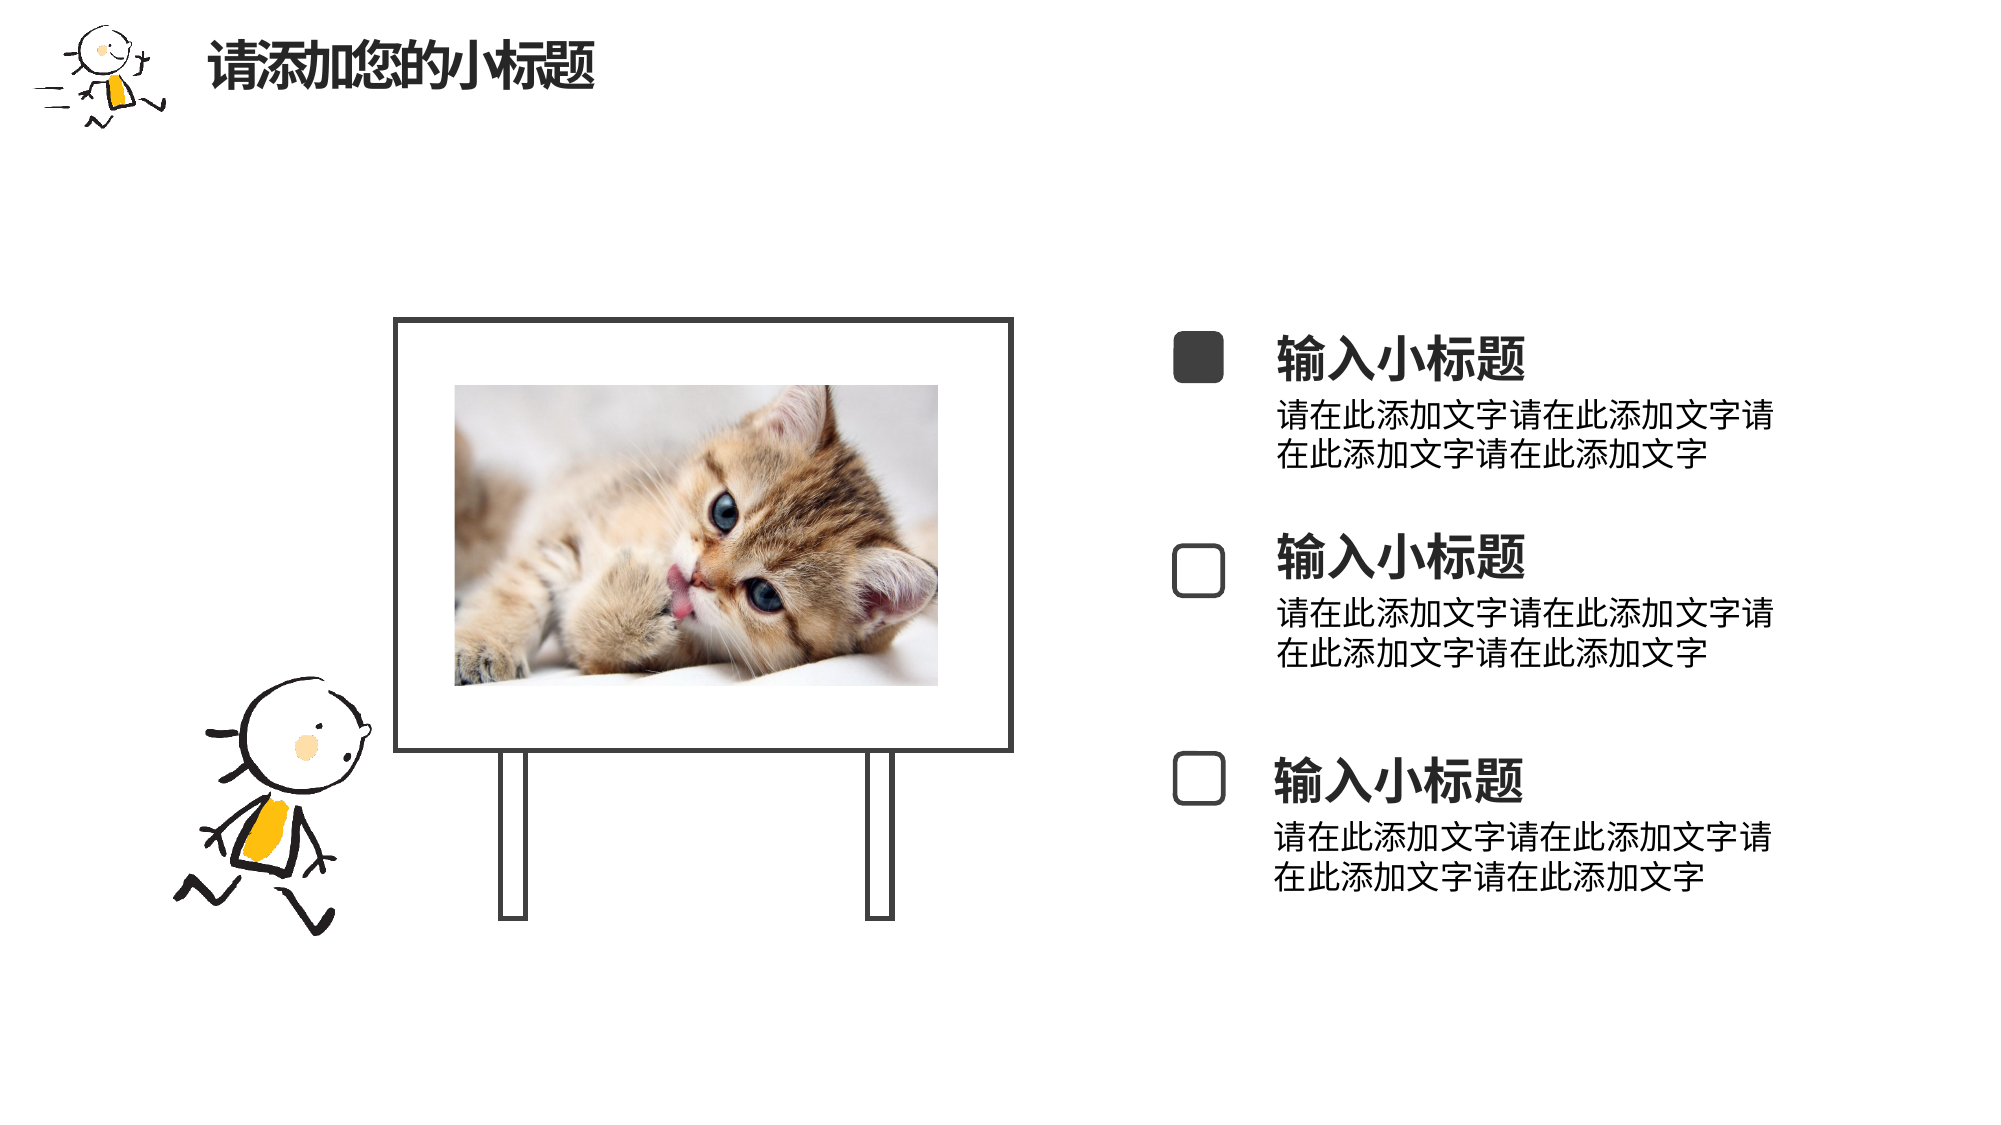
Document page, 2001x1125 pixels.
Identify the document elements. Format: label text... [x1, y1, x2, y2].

text_box 请在此添加文字请在此添加文字请在此添加文字请在此添加文字 [1261, 584, 1802, 680]
text_box [1173, 544, 1224, 597]
picture [162, 657, 381, 949]
text_box [1173, 331, 1224, 384]
text_box 请在此添加文字请在此添加文字请在此添加文字请在此添加文字 [1261, 386, 1802, 481]
text_box [1174, 752, 1225, 805]
text_box 输入小标题 [1261, 319, 1588, 386]
picture [19, 17, 176, 140]
text_box 请添加您的小标题 [191, 23, 612, 104]
text_box 请在此添加文字请在此添加文字请在此添加文字请在此添加文字 [1259, 808, 1800, 904]
text_box 输入小标题 [1259, 742, 1585, 808]
text_box 输入小标题 [1261, 518, 1588, 584]
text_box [395, 319, 1011, 919]
